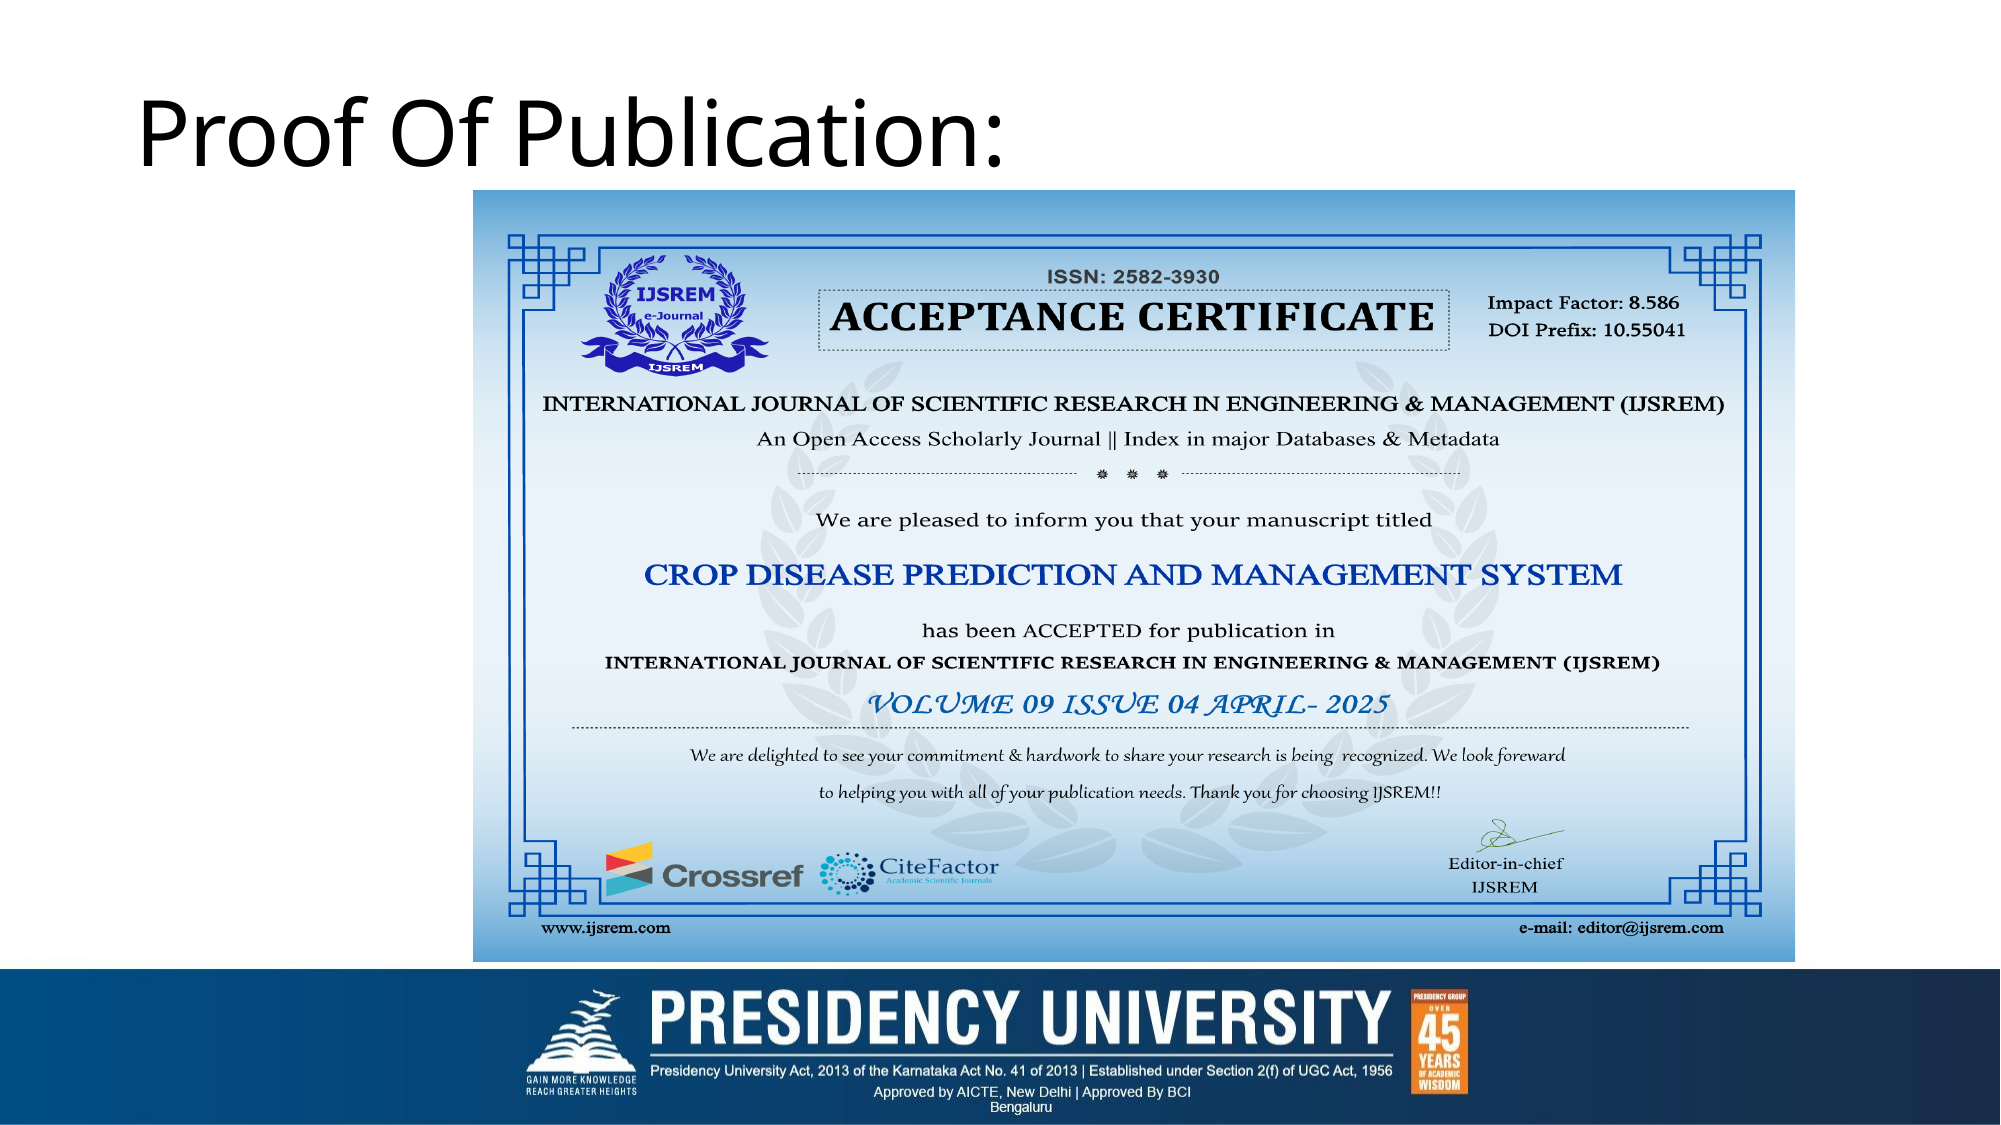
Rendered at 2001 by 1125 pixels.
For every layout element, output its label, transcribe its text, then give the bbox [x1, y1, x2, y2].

title Proof Of Publication: [118, 63, 1282, 211]
picture [0, 189, 2000, 1125]
